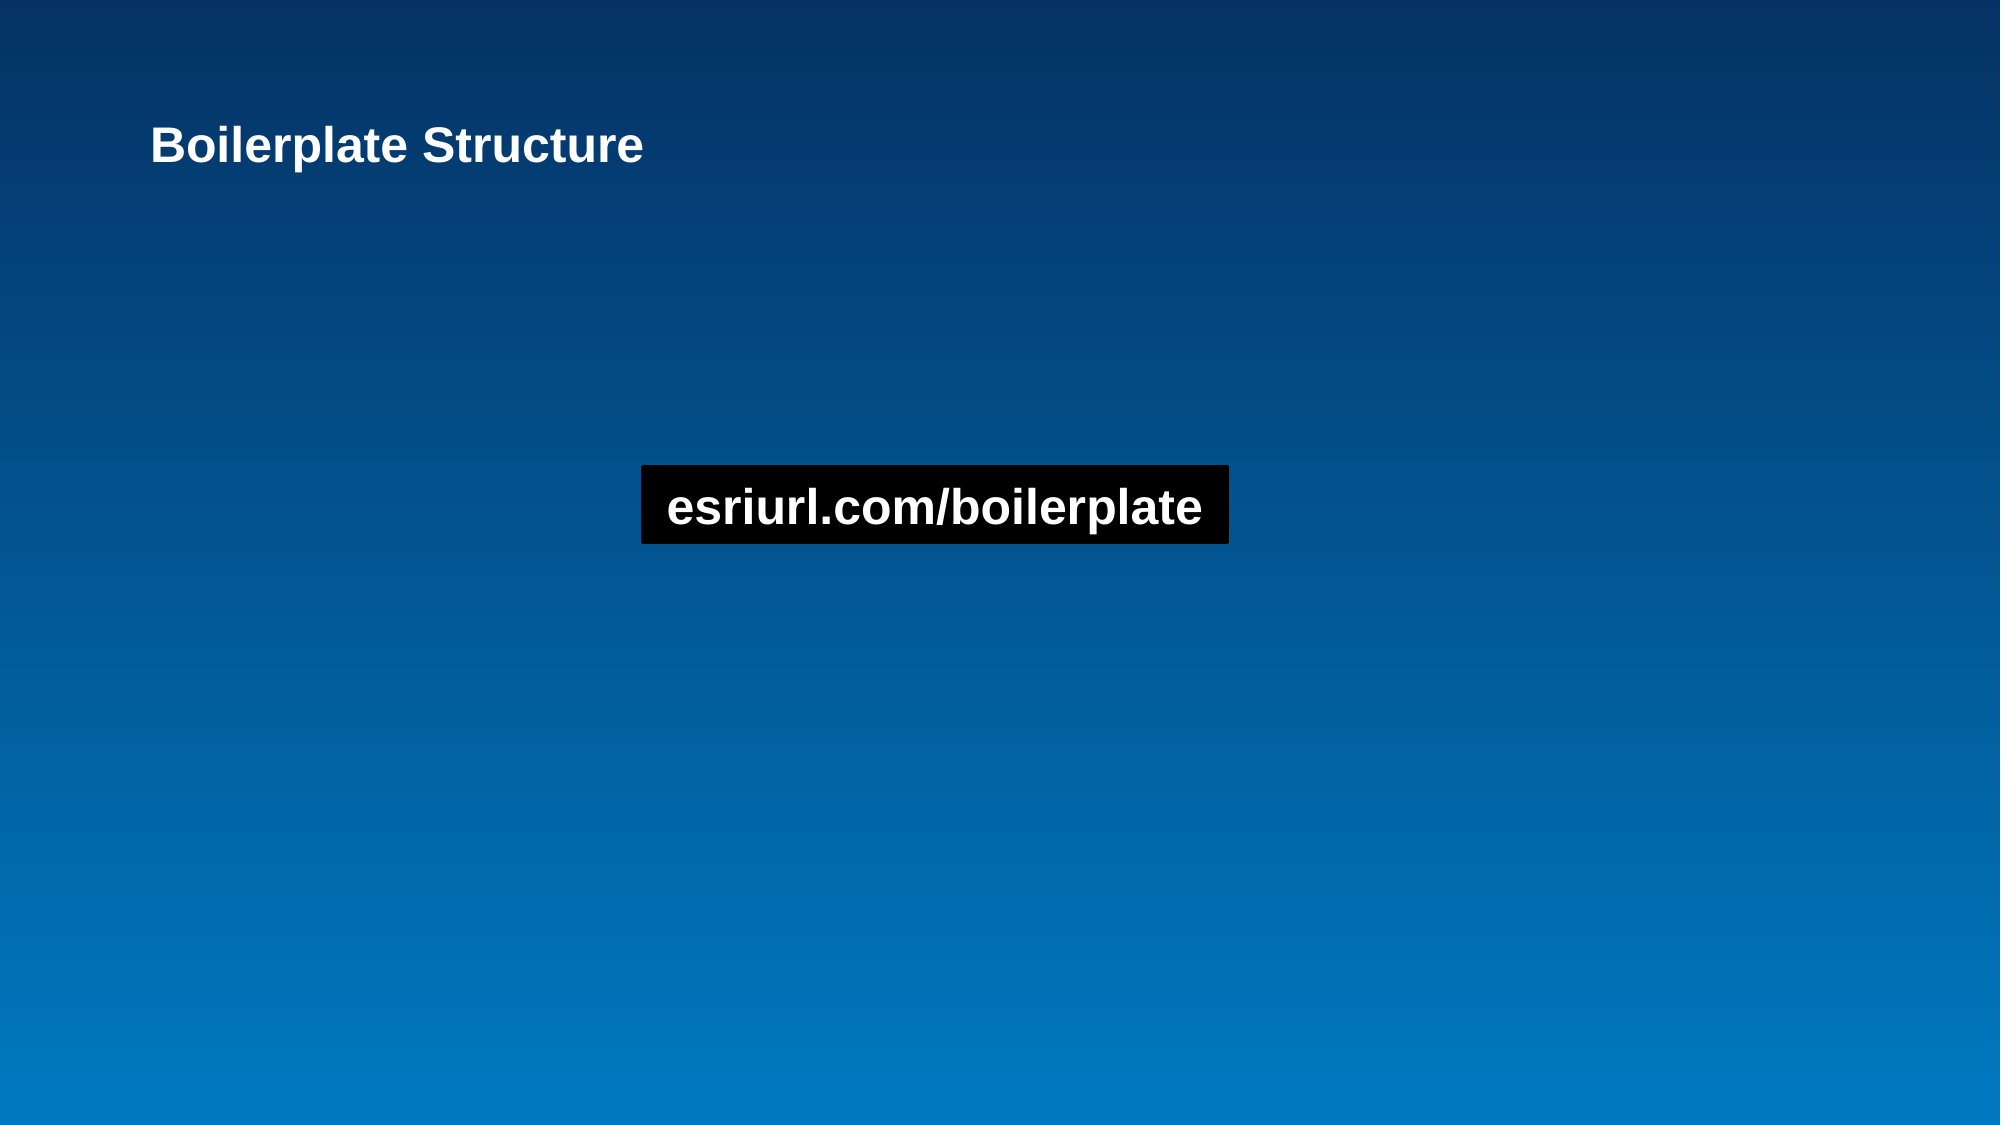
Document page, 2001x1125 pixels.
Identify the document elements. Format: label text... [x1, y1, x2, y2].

text_box esriurl.com/boilerplate [641, 465, 1229, 544]
title Boilerplate Structure [150, 111, 1850, 173]
